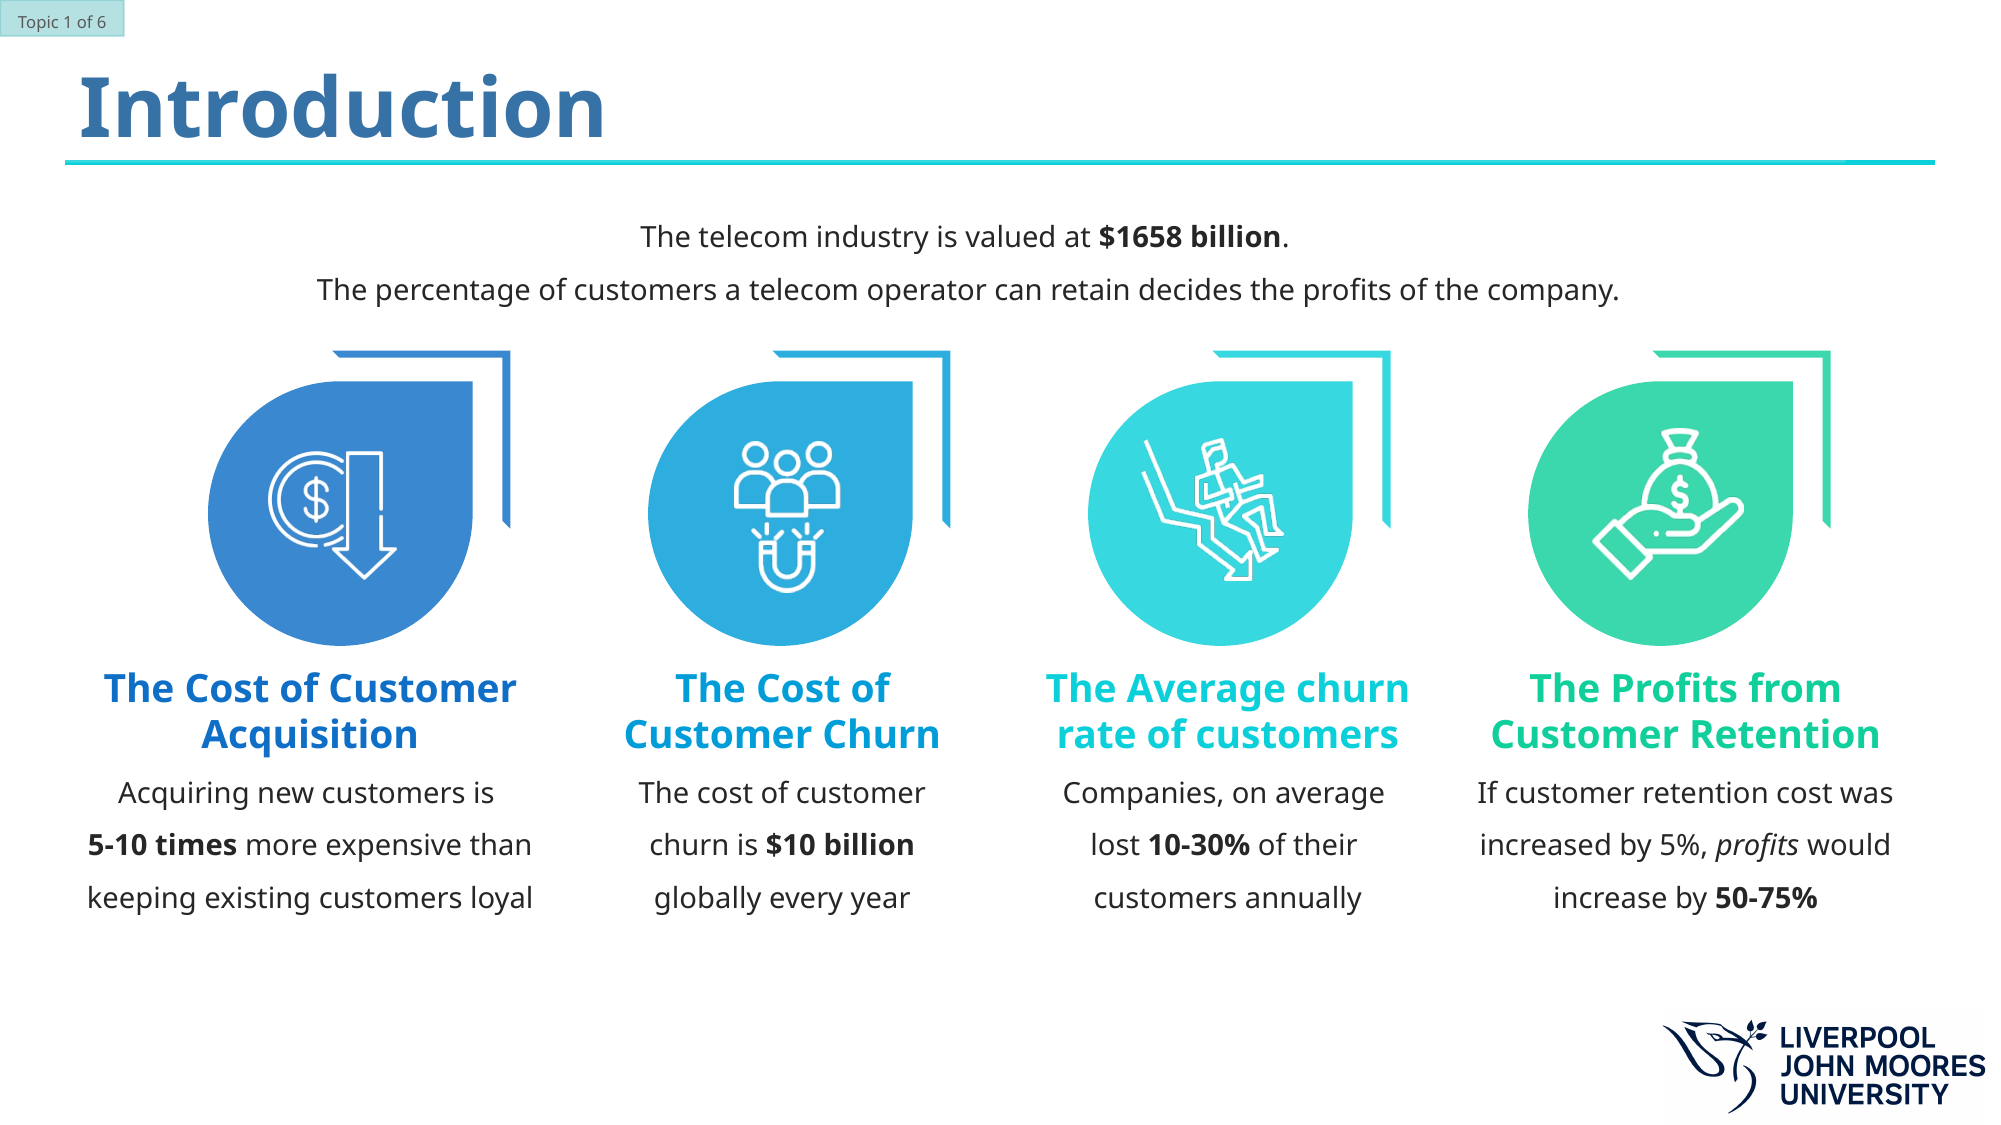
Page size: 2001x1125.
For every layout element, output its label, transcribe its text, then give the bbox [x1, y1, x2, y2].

text_box Topic 1 of 6 [3, 0, 124, 40]
text_box The Cost of Customer Churn The cost of customer churn is $10 billion globally every year [588, 657, 977, 922]
picture [1141, 438, 1284, 581]
text_box [17, 46, 1847, 164]
text_box The Average churn rate of customers Companies, on average lost 10-30% of their customers annually [1009, 657, 1447, 922]
text_box The telecom industry is valued at $1658 billion. The percentage of customers a telecom operator can retain decides the profits of the company. [65, 193, 1873, 366]
text_box [168, 330, 1903, 657]
text_box The Cost of Customer Acquisition Acquiring new customers is 5-10 times more expensive than keeping existing customers loyal [65, 656, 556, 922]
text_box The Profits from Customer Retention If customer retention cost was increased by 5%, profits would increase by 50-75% [1452, 656, 1919, 922]
picture [1592, 428, 1744, 580]
picture [1662, 1009, 1986, 1125]
picture [268, 451, 397, 580]
picture [734, 441, 886, 593]
